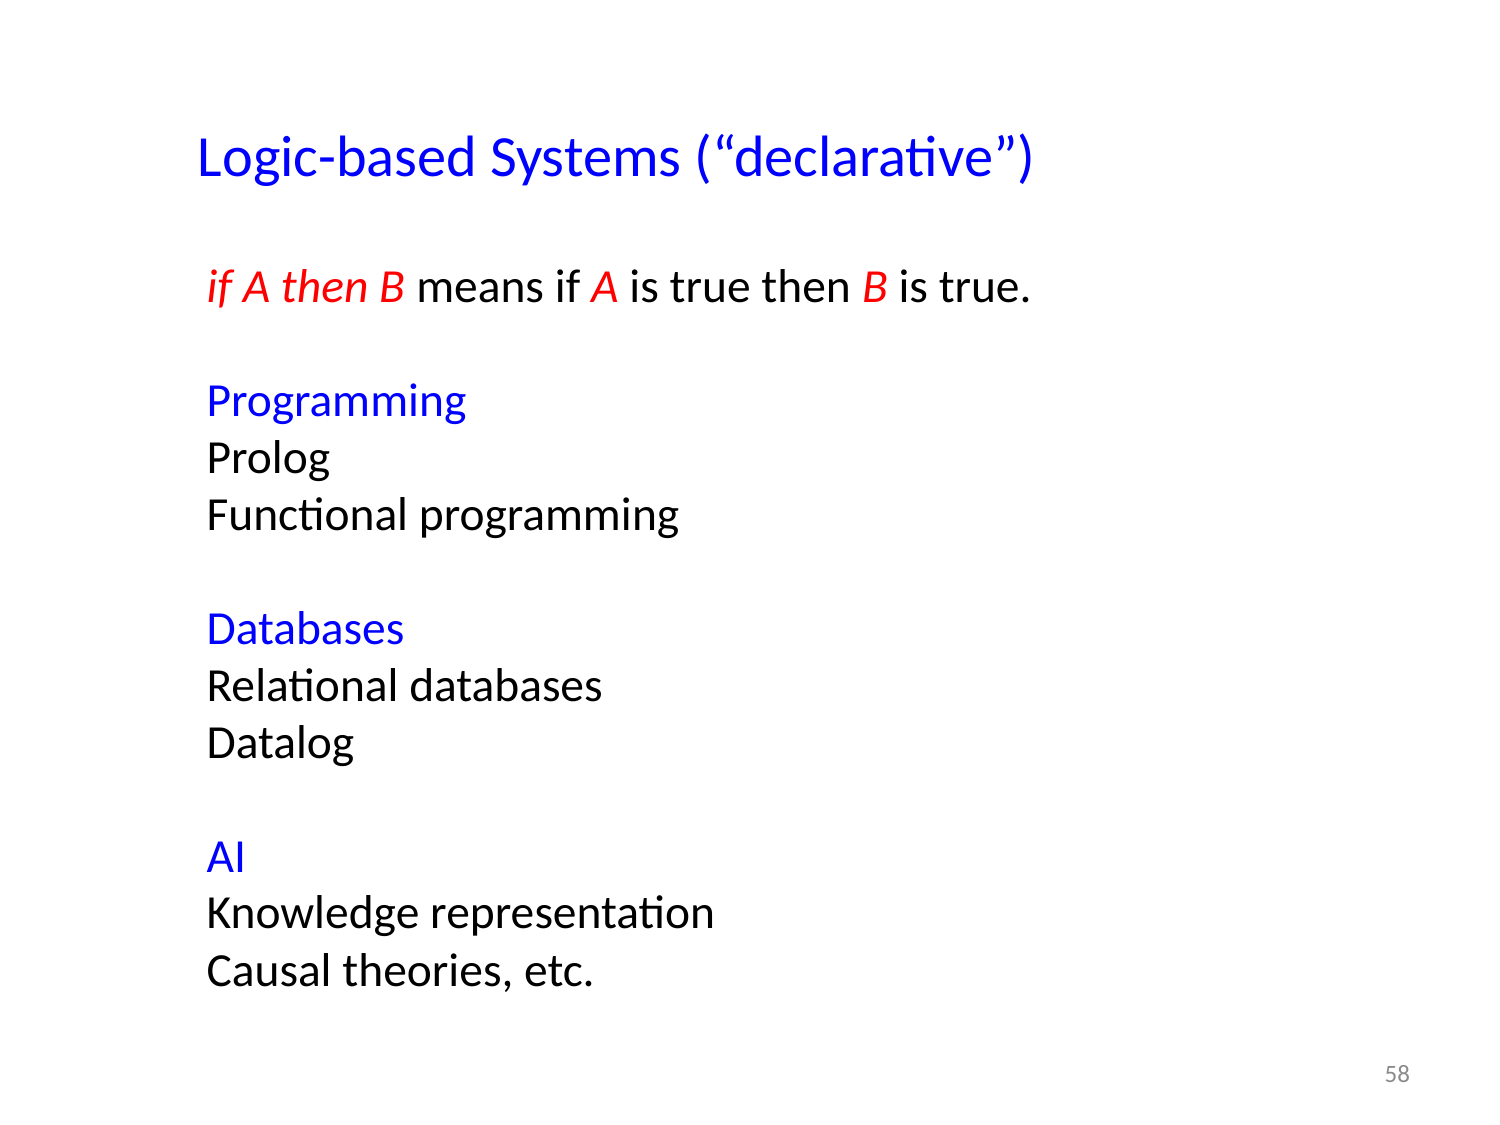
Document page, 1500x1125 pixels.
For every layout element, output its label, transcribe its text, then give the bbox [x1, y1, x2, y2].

list if A then B means if A is true then B is true. Programming Prolog Functional programming Databases Relational databases Datalog AI Knowledge representation Causal theories, etc. [206, 255, 1500, 998]
title Logic-based Systems (“declarative”) [183, 59, 1500, 248]
slide_number 58 [1074, 1042, 1425, 1103]
